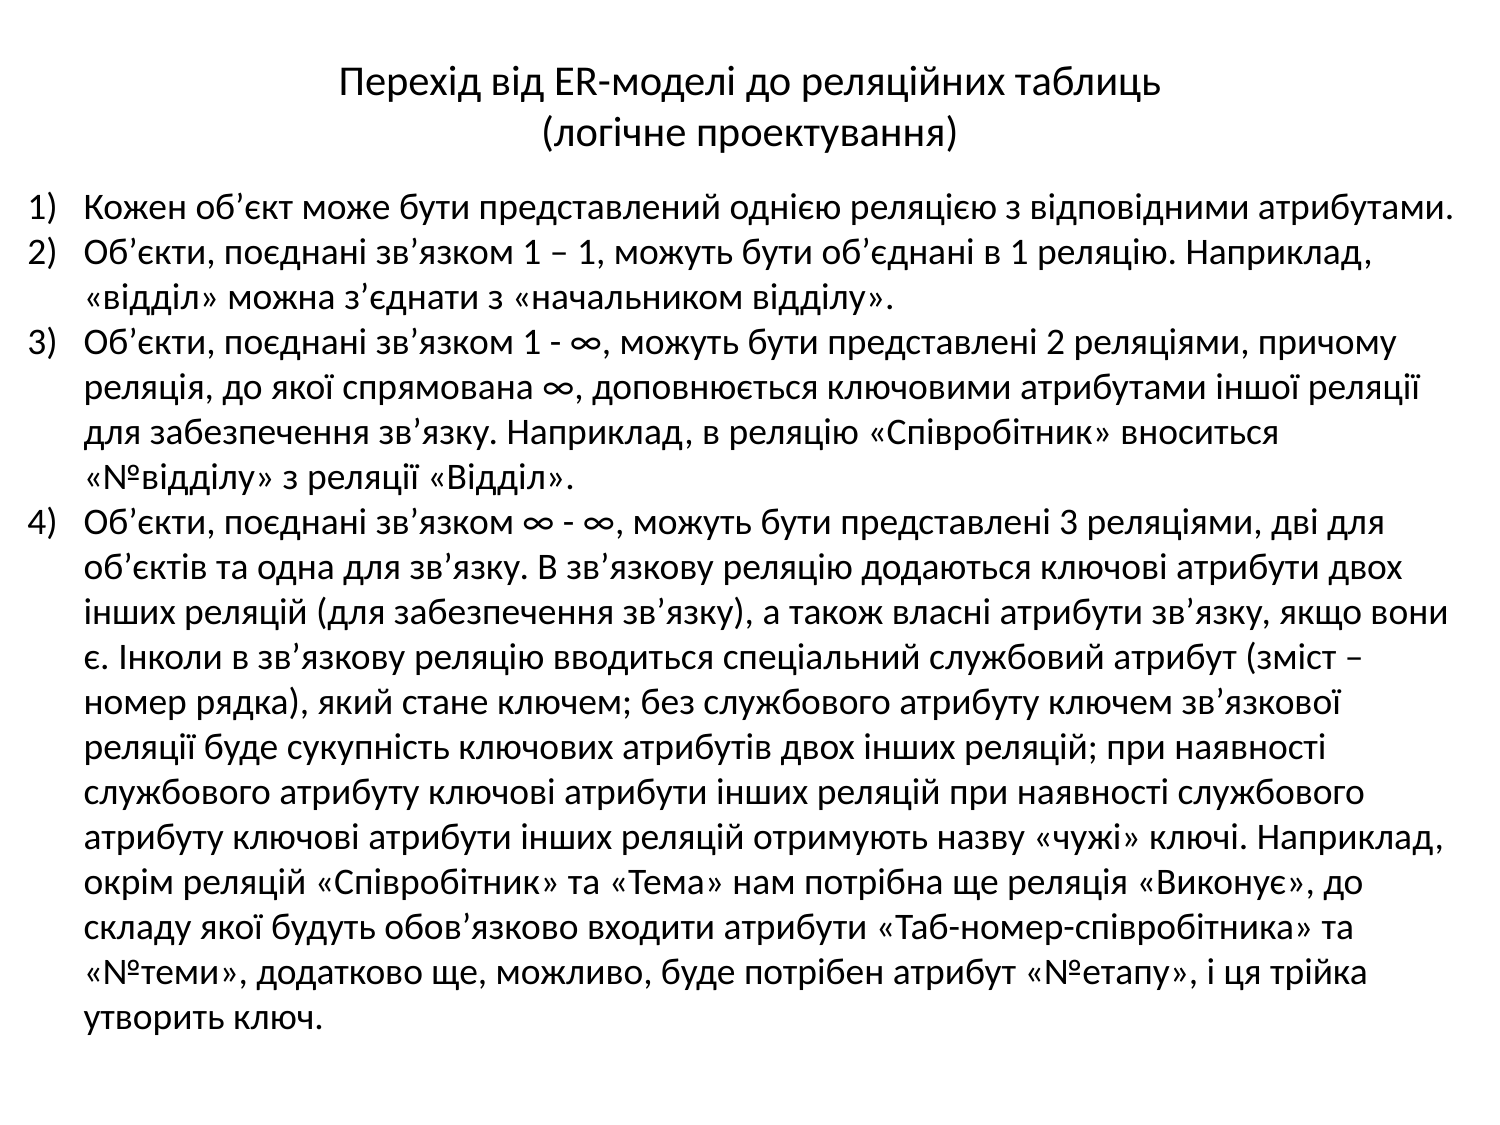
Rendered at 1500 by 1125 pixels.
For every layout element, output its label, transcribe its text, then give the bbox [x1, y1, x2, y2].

text_box Кожен об’єкт може бути представлений однією реляцією з відповідними атрибутами. Об’єкти, поєднані зв’язком 1 – 1, можуть бути об’єднані в 1 реляцію. Наприклад, «відділ» можна з’єднати з «начальником відділу». Об’єкти, поєднані зв’язком 1 - ∞, можуть бути представлені 2 реляціями, причому реляція, до якої спрямована ∞, доповнюється ключовими атрибутами іншої реляції для забезпечення зв’язку. Наприклад, в реляцію «Співробітник» вноситься «№відділу» з реляції «Відділ». Об’єкти, поєднані зв’язком ∞ - ∞, можуть бути представлені 3 реляціями, дві для об’єктів та одна для зв’язку. В зв’язкову реляцію додаються ключові атрибути двох інших реляцій (для забезпечення зв’язку), а також власні атрибути зв’язку, якщо вони є. Інколи в зв’язкову реляцію вводиться спеціальний службовий атрибут (зміст – номер рядка), який стане ключем; без службового атрибуту ключем зв’язкової реляції буде сукупність ключових атрибутів двох інших реляцій; при наявності службового атрибуту ключові атрибути інших реляцій при наявності службового атрибуту ключові атрибути інших реляцій отримують назву «чужі» ключі. Наприклад, окрім реляцій «Співробітник» та «Тема» нам потрібна ще реляція «Виконує», до складу якої будуть обов’язково входити атрибути «Таб-номер-співробітника» та «№теми», додатково ще, можливо, буде потрібен атрибут «№етапу», і ця трійка утворить ключ. [12, 174, 1475, 1090]
title Перехід від ER-моделі до реляційних таблиць (логічне проектування) [75, 45, 1425, 163]
